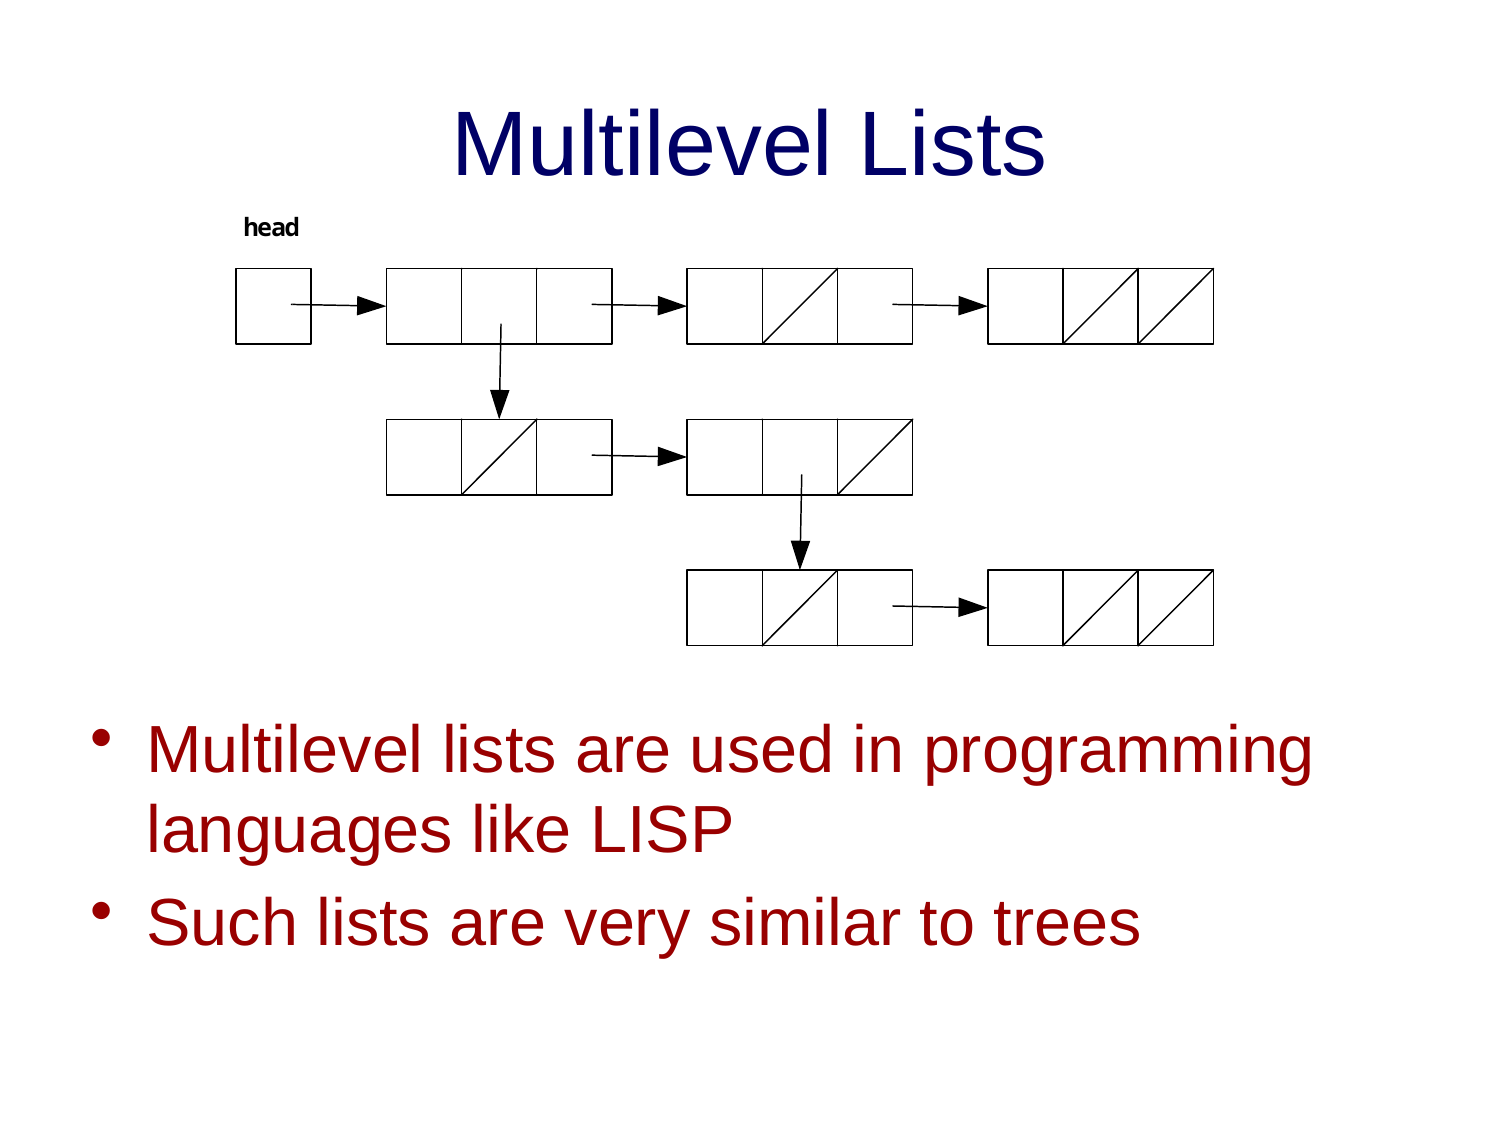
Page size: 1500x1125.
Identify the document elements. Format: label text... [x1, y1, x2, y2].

title Multilevel Lists [75, 45, 1425, 233]
picture [232, 207, 1217, 649]
list Multilevel lists are used in programming languages like LISP Such lists are very similar to trees [75, 697, 1401, 1023]
